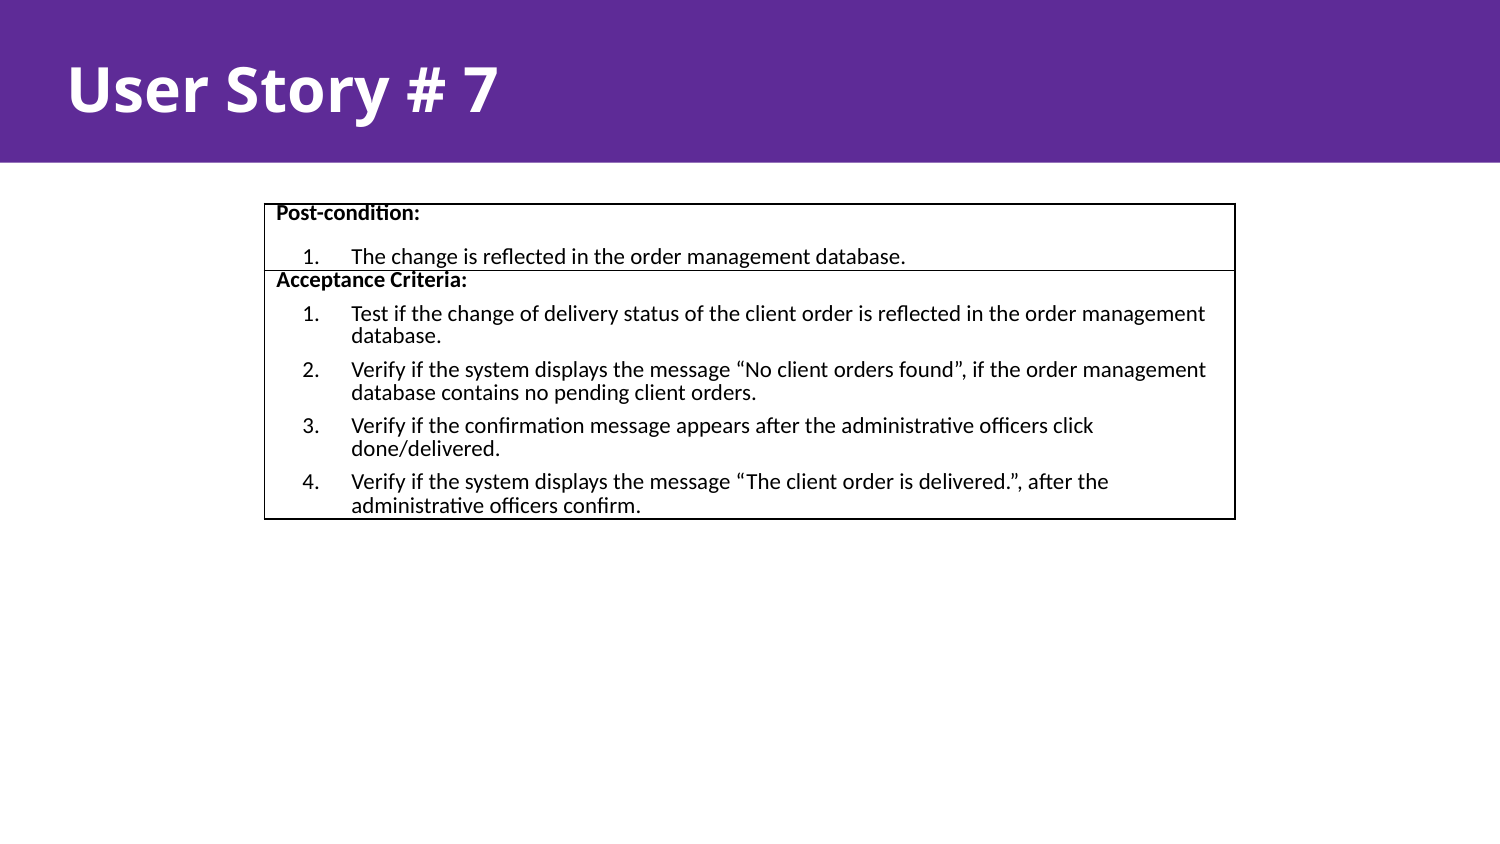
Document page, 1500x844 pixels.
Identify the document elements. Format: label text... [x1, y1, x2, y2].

table_header Post-condition: The change is reflected in the order management database. [265, 205, 1234, 270]
text_box [0, 0, 1500, 163]
table_cell Acceptance Criteria: Test if the change of delivery status of the client order is reflected in the order management database. Verify if the system displays the message “No client orders found”, if the order management database contains no pending client orders. Verify if the confirmation message appears after the administrative officers click done/delivered. Verify if the system displays the message “The client order is delivered.”, after the administrative officers confirm. [265, 271, 1234, 518]
title User Story # 7 [51, 35, 1449, 138]
